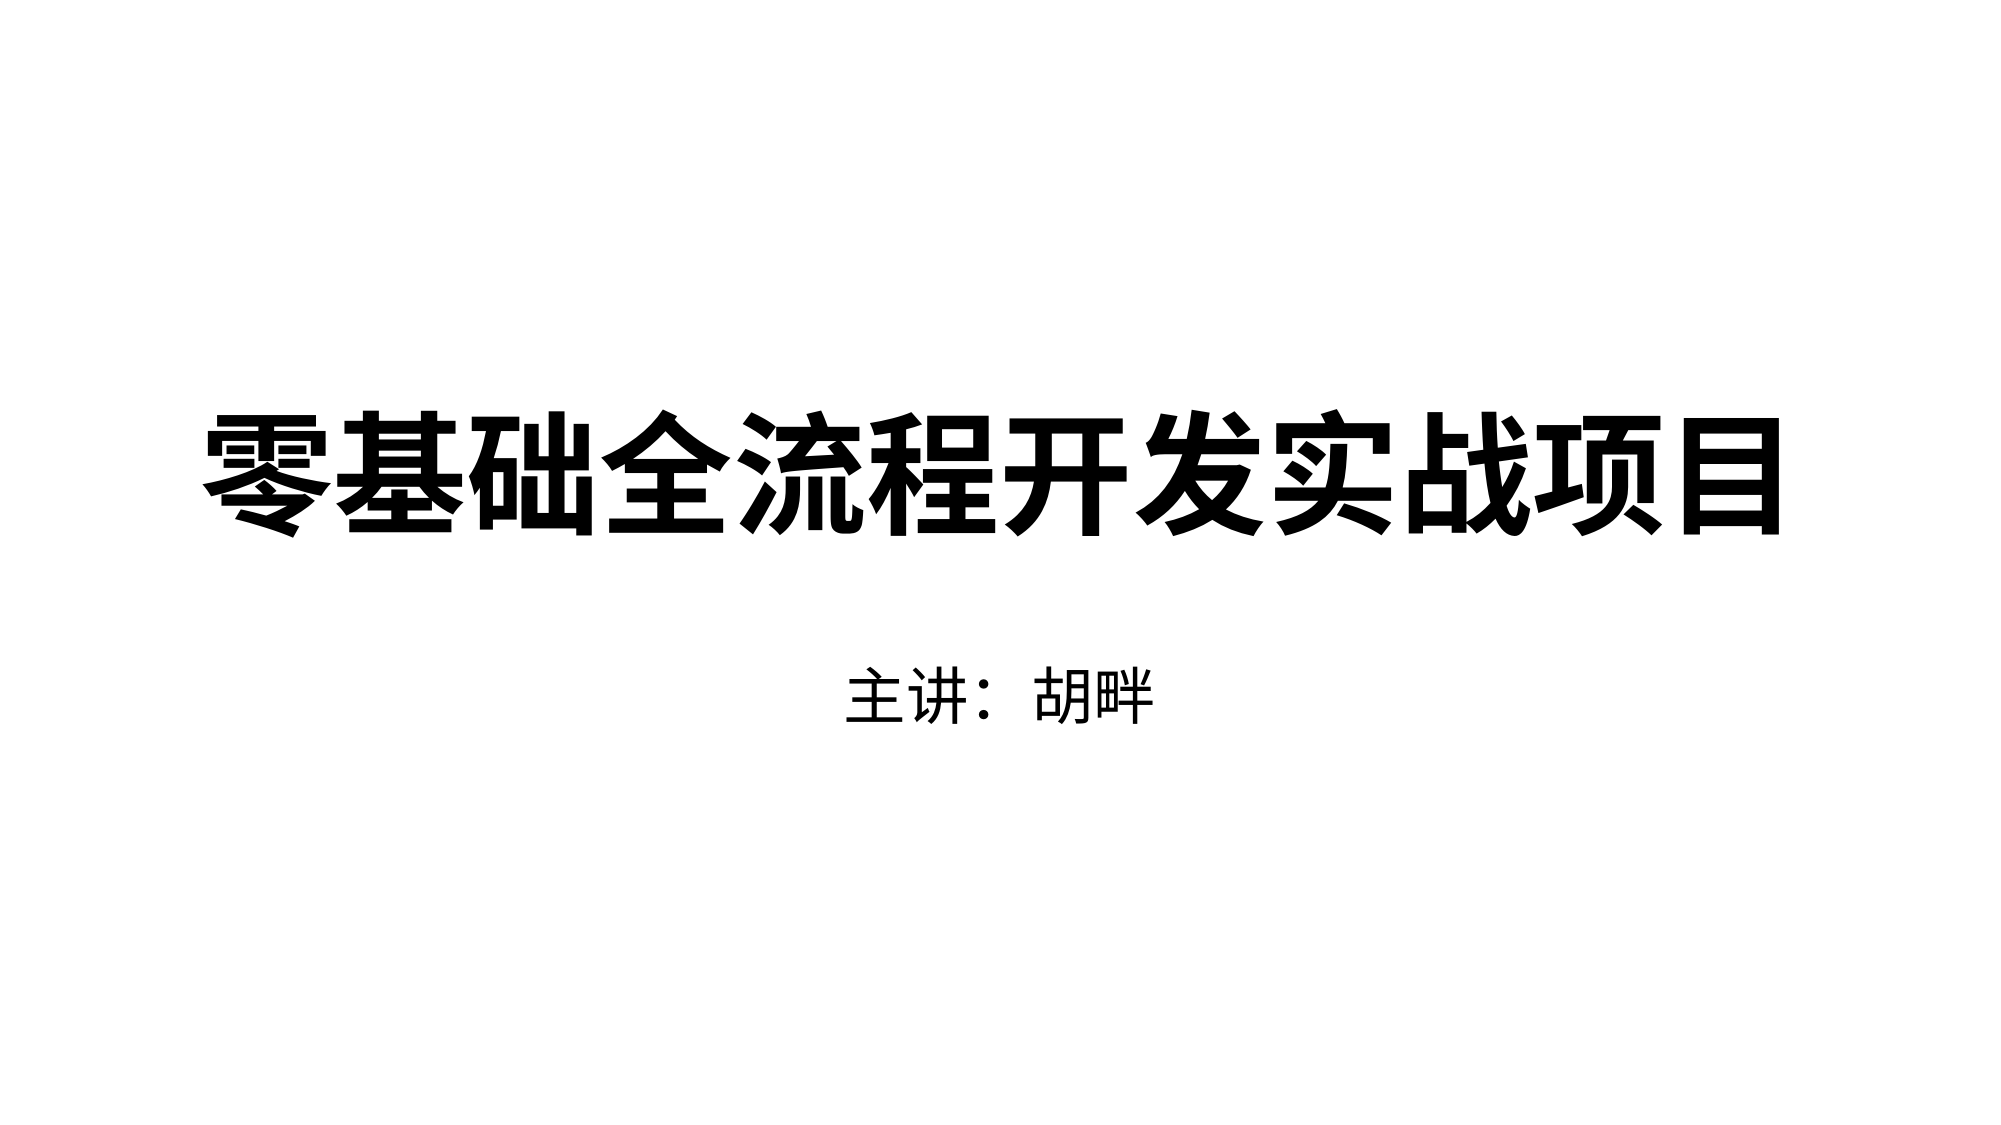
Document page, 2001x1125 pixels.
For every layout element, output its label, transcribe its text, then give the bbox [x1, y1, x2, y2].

list 主讲：胡畔 [67, 646, 1933, 1021]
title 零基础全流程开发实战项目 [67, 22, 1933, 563]
